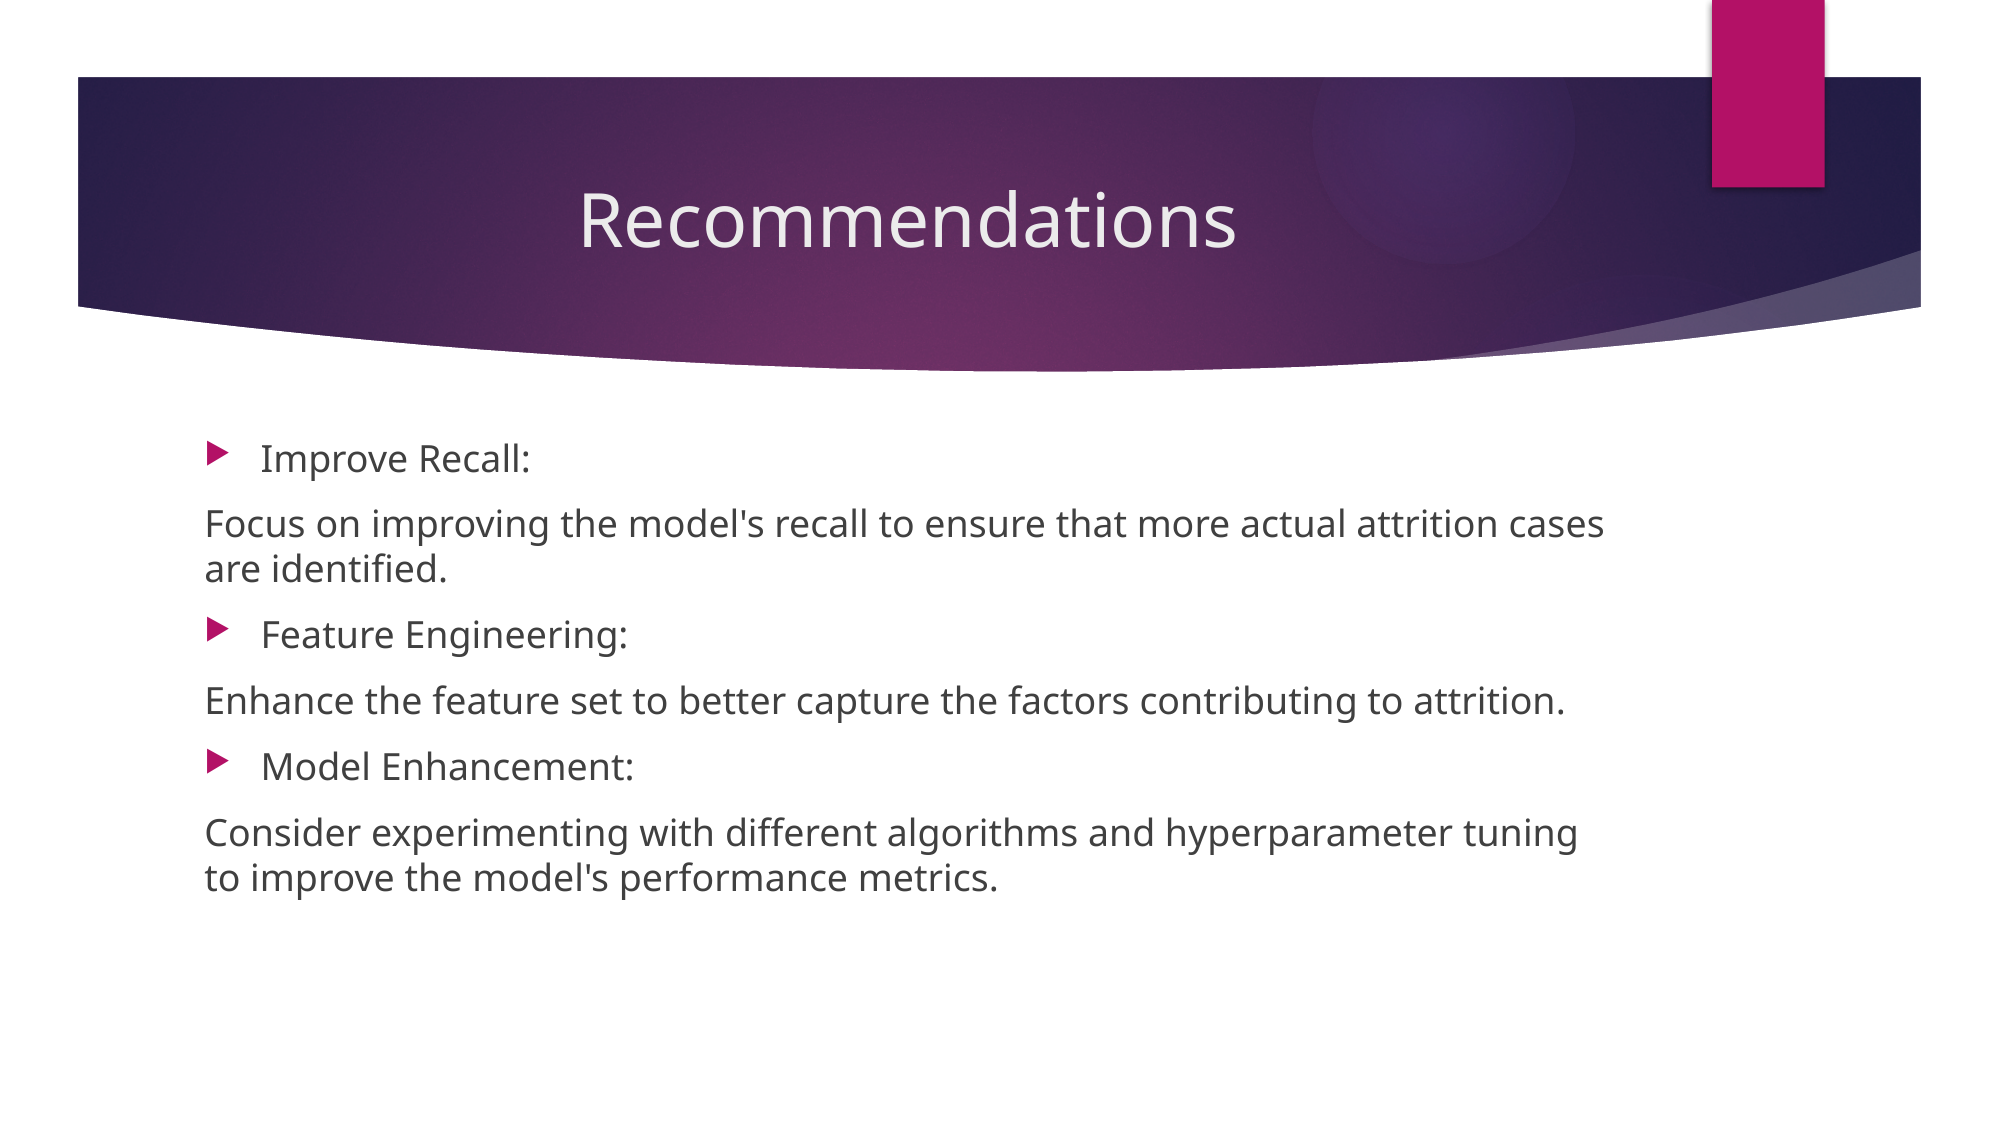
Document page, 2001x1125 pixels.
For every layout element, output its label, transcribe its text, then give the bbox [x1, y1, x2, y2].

title Recommendations [189, 159, 1627, 276]
list Improve Recall: Focus on improving the model's recall to ensure that more actual attrition cases are identified. Feature Engineering: Enhance the feature set to better capture the factors contributing to attrition. Model Enhancement: Consider experimenting with different algorithms and hyperparameter tuning to improve the model's performance metrics. [189, 427, 1638, 988]
